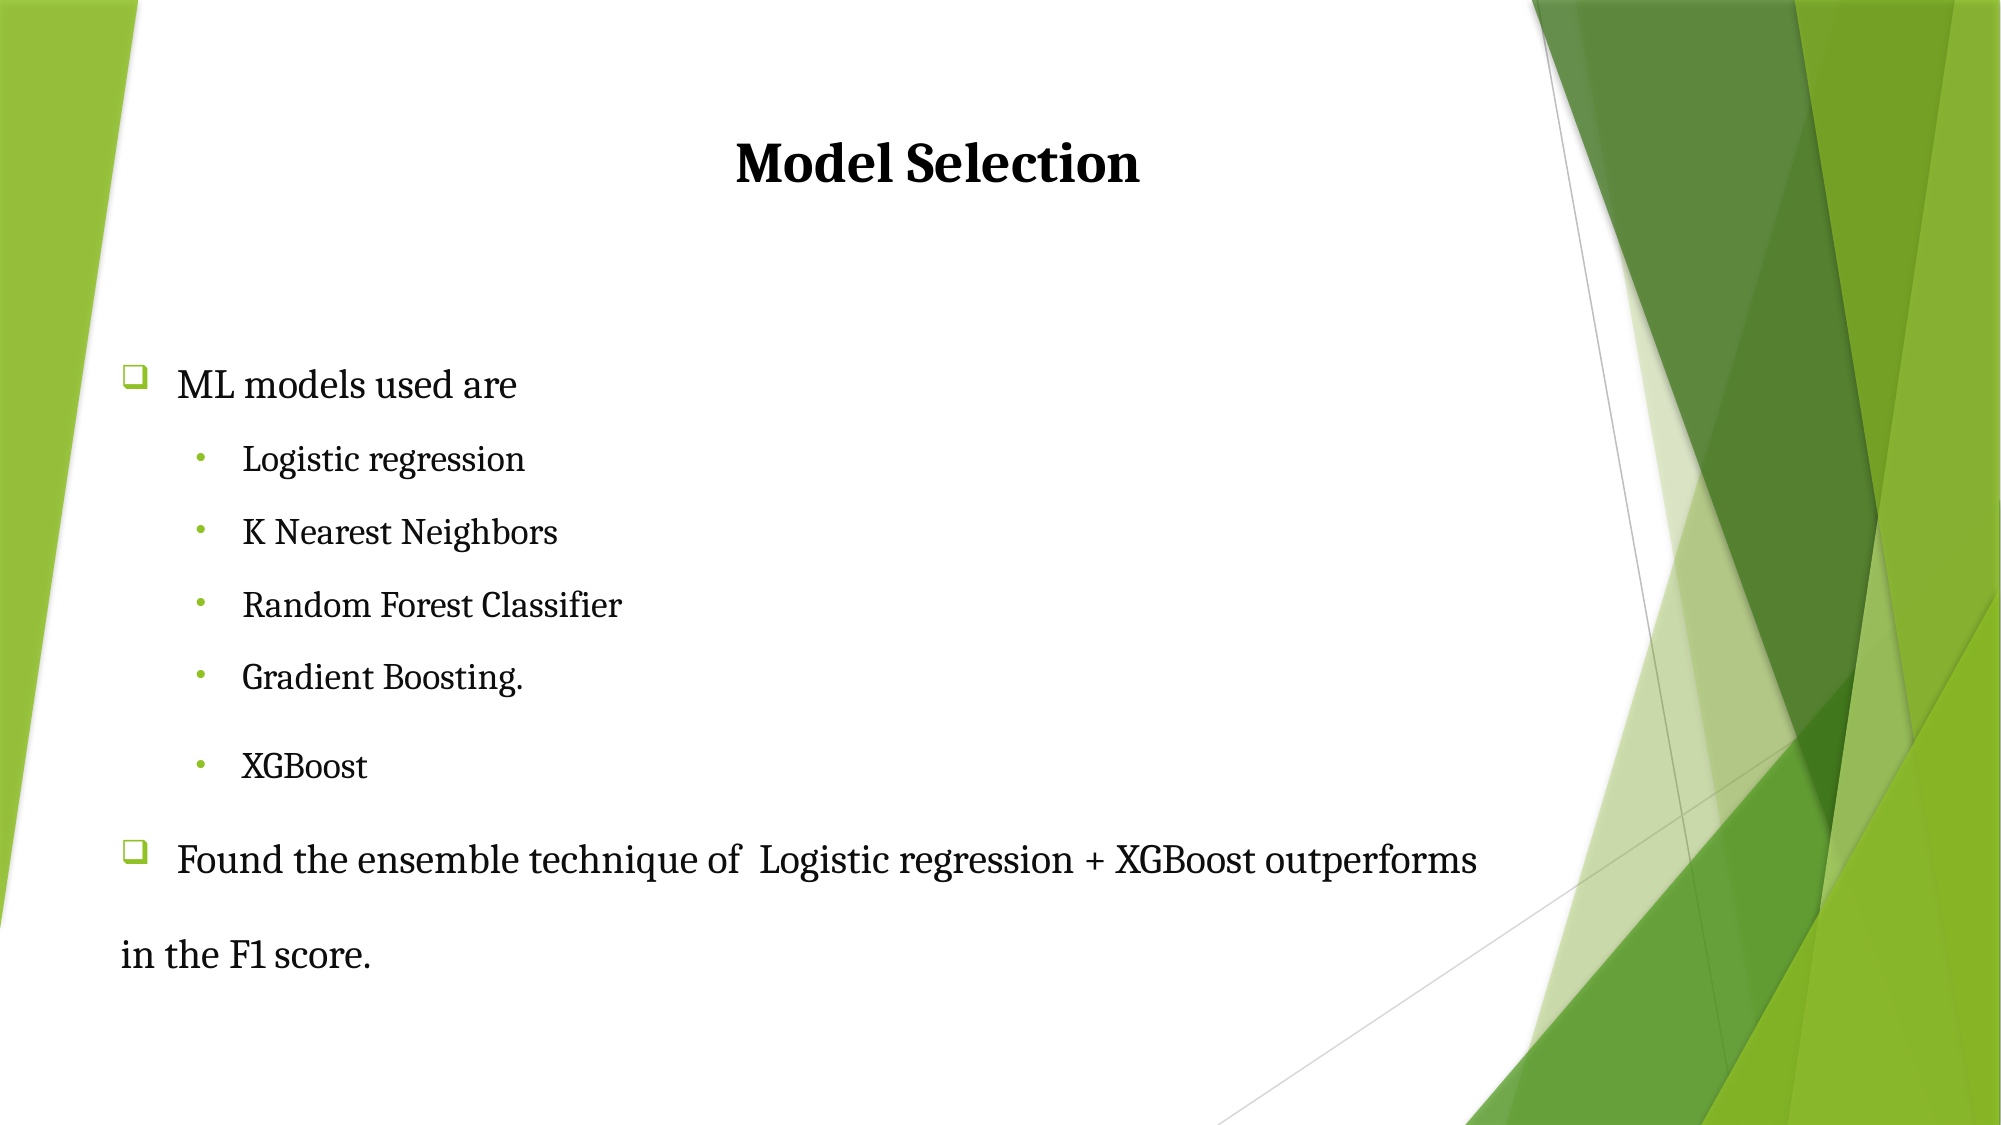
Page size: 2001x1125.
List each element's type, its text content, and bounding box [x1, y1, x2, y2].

title Model Selection Data collection and Exploration [188, 117, 1689, 270]
subtitle ML models used are Logistic regression K Nearest Neighbors Random Forest Classifier Gradient Boosting. XGBoost Found the ensemble technique of Logistic regression + XGBoost outperforms in the F1 score. [105, 270, 1772, 1086]
